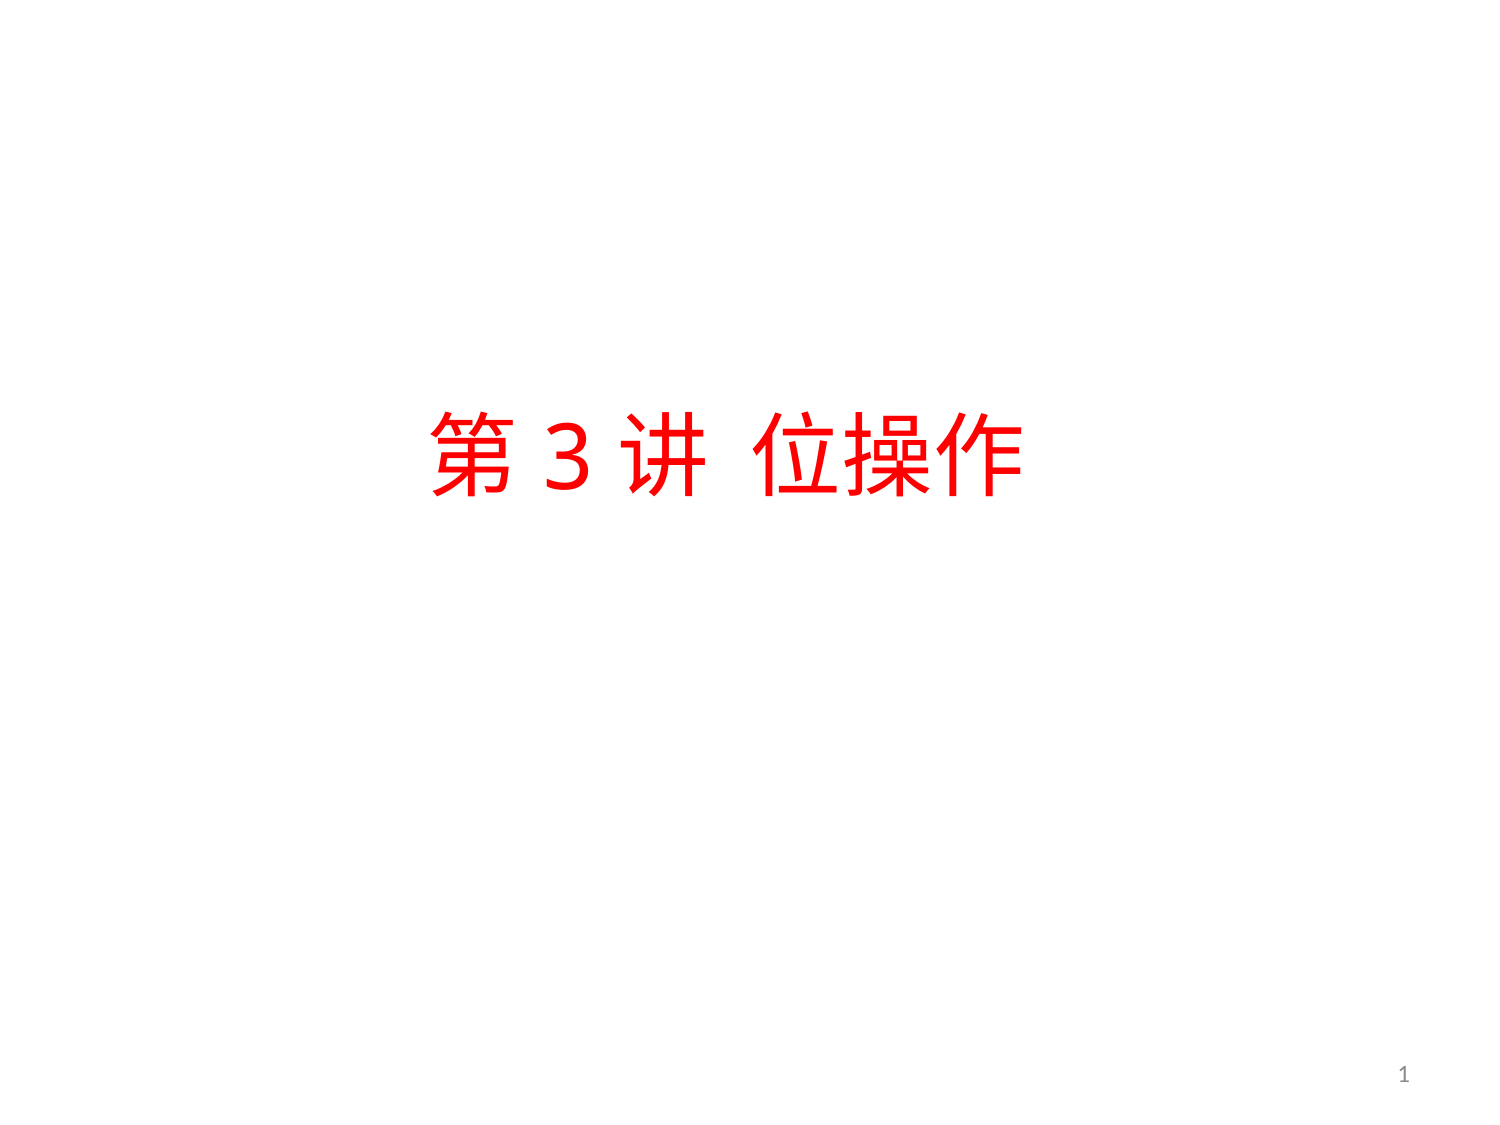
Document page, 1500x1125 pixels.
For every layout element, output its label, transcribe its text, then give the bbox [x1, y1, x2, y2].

slide_number 1 [1074, 1042, 1425, 1103]
title 第3讲 位操作 [88, 373, 1364, 532]
